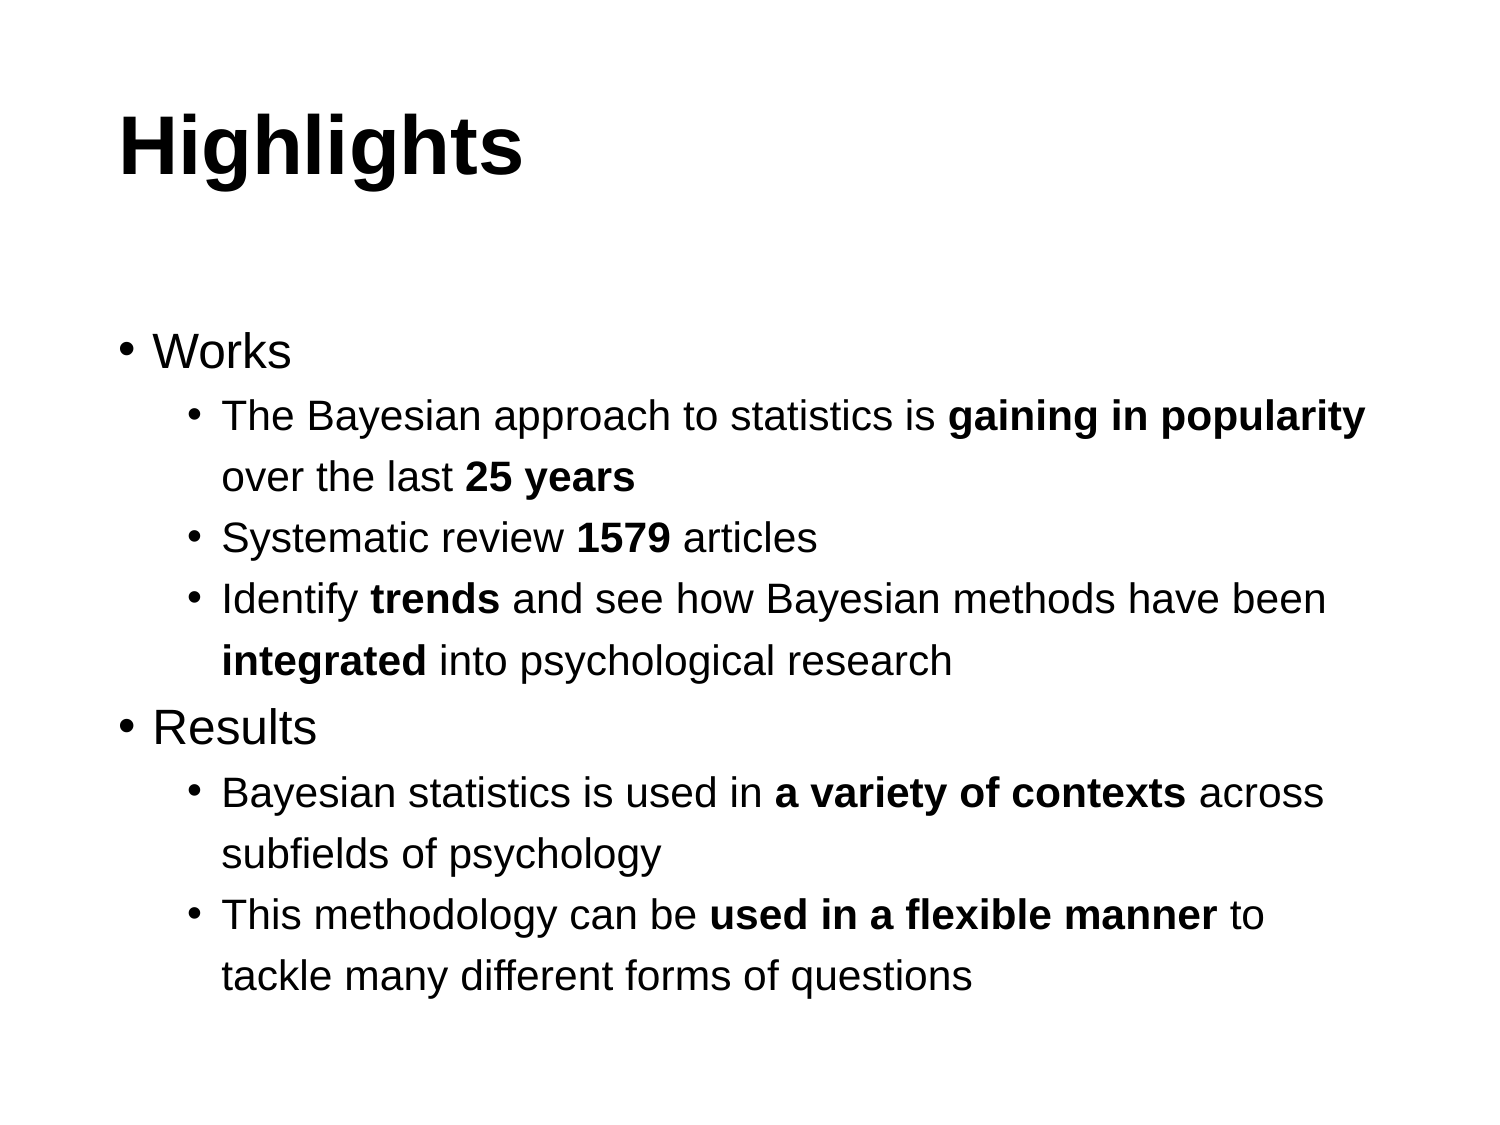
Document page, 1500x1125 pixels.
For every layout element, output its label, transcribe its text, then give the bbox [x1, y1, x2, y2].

list Works The Bayesian approach to statistics is gaining in popularity over the last 25 years Systematic review 1579 articles Identify trends and see how Bayesian methods have been integrated into psychological research Results Bayesian statistics is used in a variety of contexts across subfields of psychology This methodology can be used in a flexible manner to tackle many different forms of questions [103, 299, 1397, 1014]
title Highlights [103, 59, 1397, 204]
